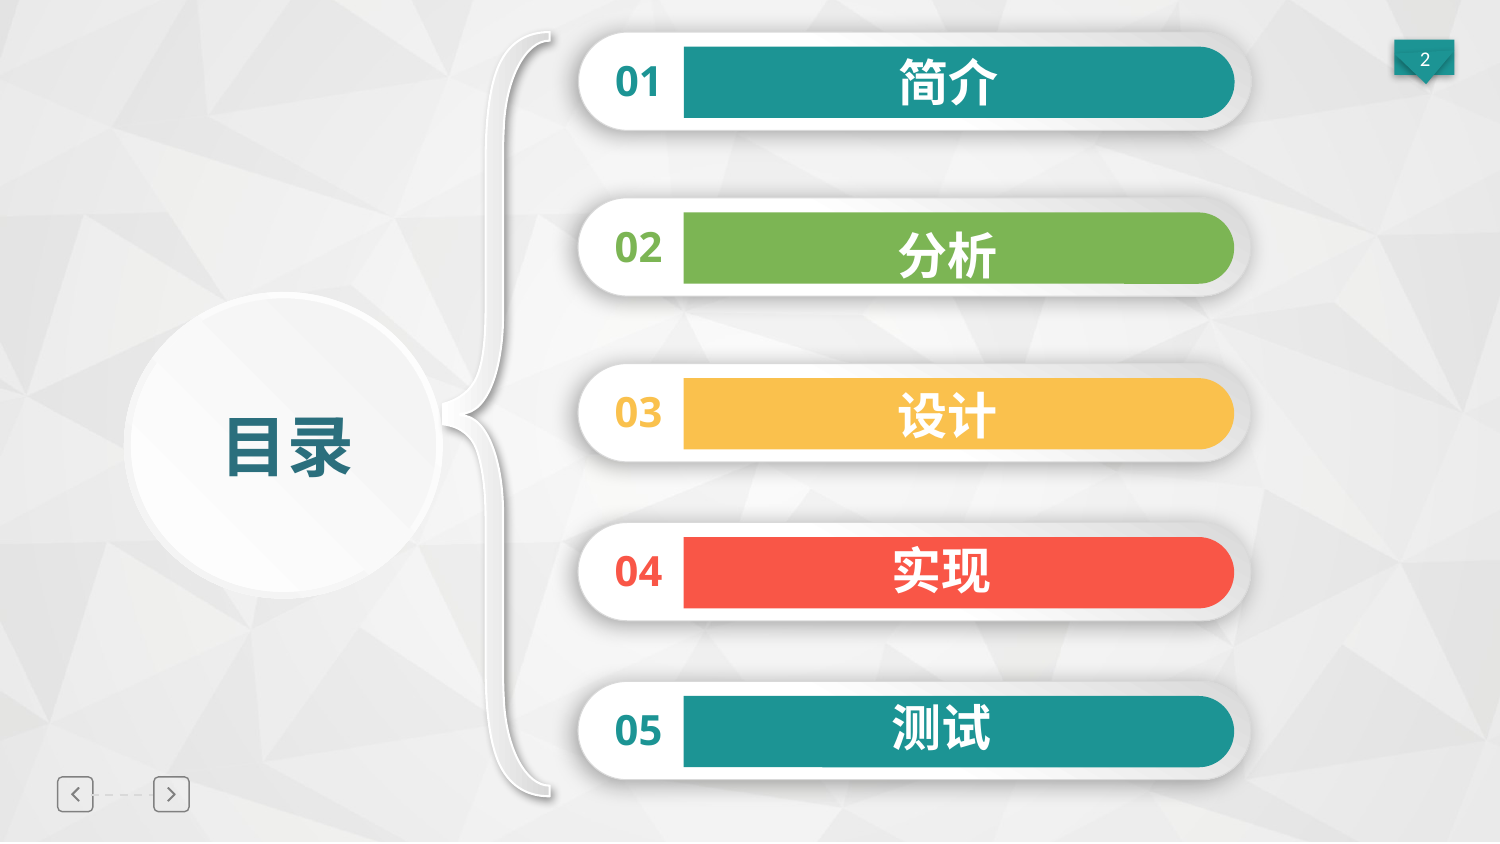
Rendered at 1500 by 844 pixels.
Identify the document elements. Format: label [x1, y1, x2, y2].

text_box [577, 681, 1252, 780]
text_box [123, 291, 444, 599]
text_box [577, 522, 1252, 621]
text_box [578, 31, 1252, 131]
picture [0, 0, 1500, 842]
text_box [577, 363, 1252, 463]
text_box [449, 29, 552, 799]
text_box [577, 197, 1252, 297]
